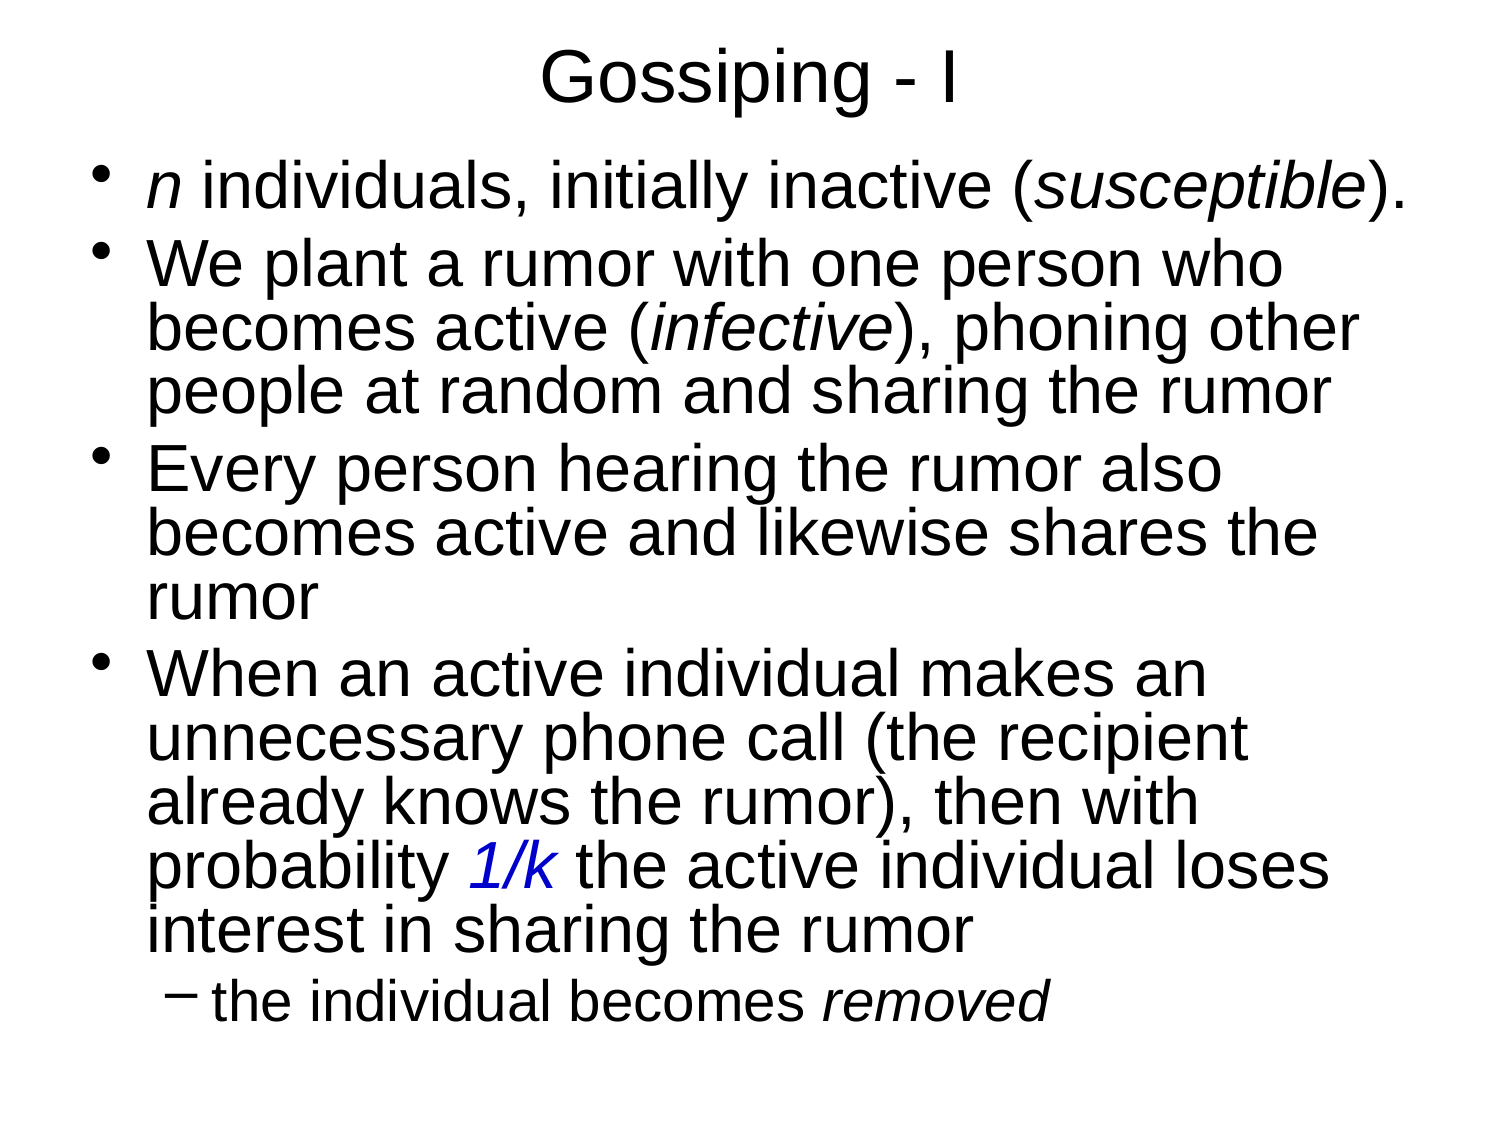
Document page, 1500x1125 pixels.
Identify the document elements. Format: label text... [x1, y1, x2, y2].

title Gossiping - I [75, 7, 1425, 138]
list n individuals, initially inactive (susceptible). We plant a rumor with one person who becomes active (infective), phoning other people at random and sharing the rumor Every person hearing the rumor also becomes active and likewise shares the rumor When an active individual makes an unnecessary phone call (the recipient already knows the rumor), then with probability 1/k the active individual loses interest in sharing the rumor the individual becomes removed [75, 149, 1425, 1088]
